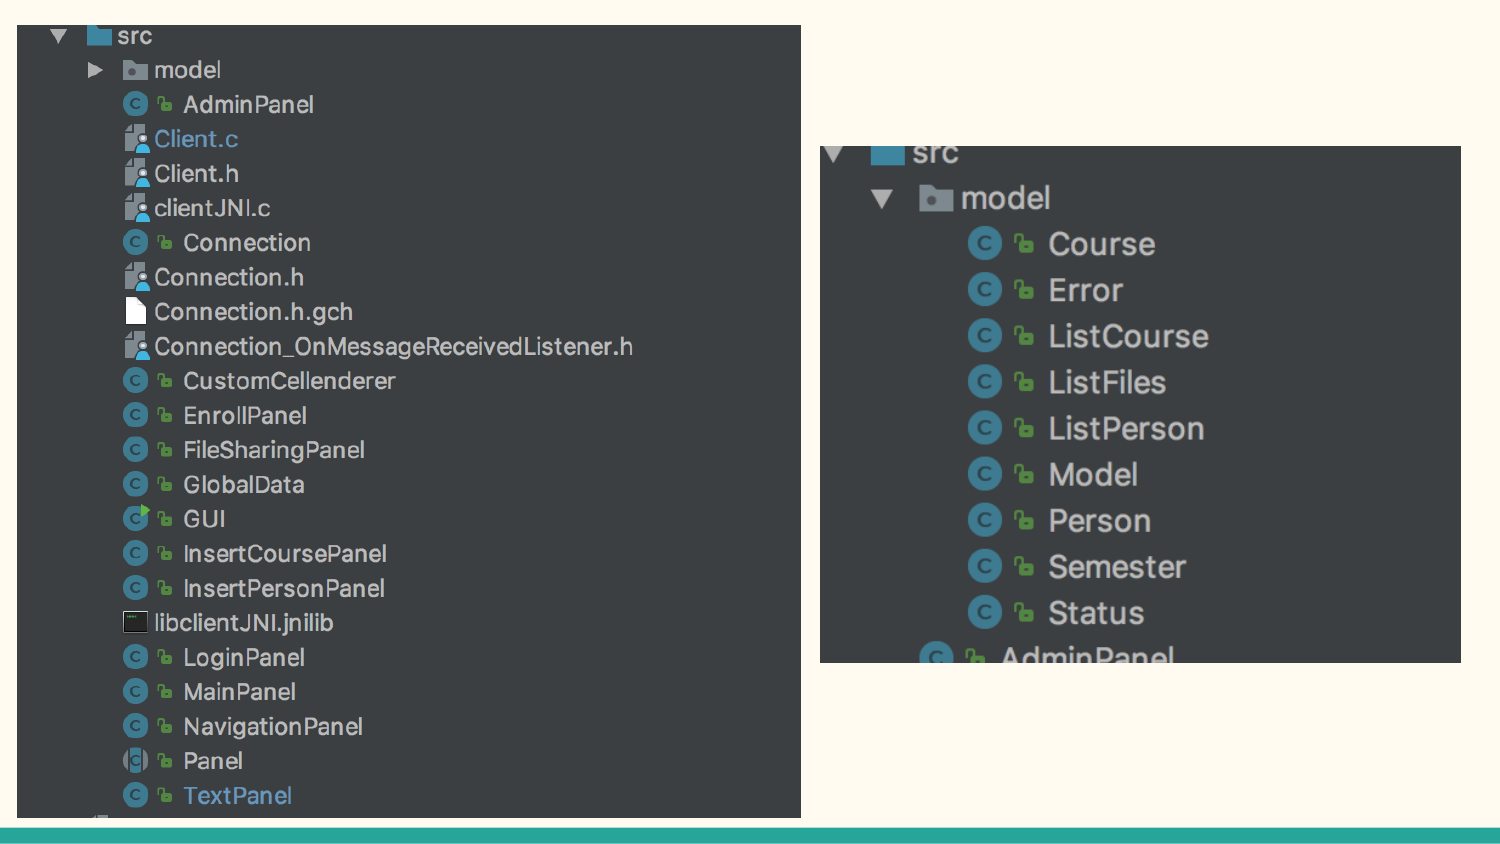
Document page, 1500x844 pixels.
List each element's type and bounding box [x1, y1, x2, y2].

picture [17, 25, 801, 819]
picture [819, 145, 1461, 663]
